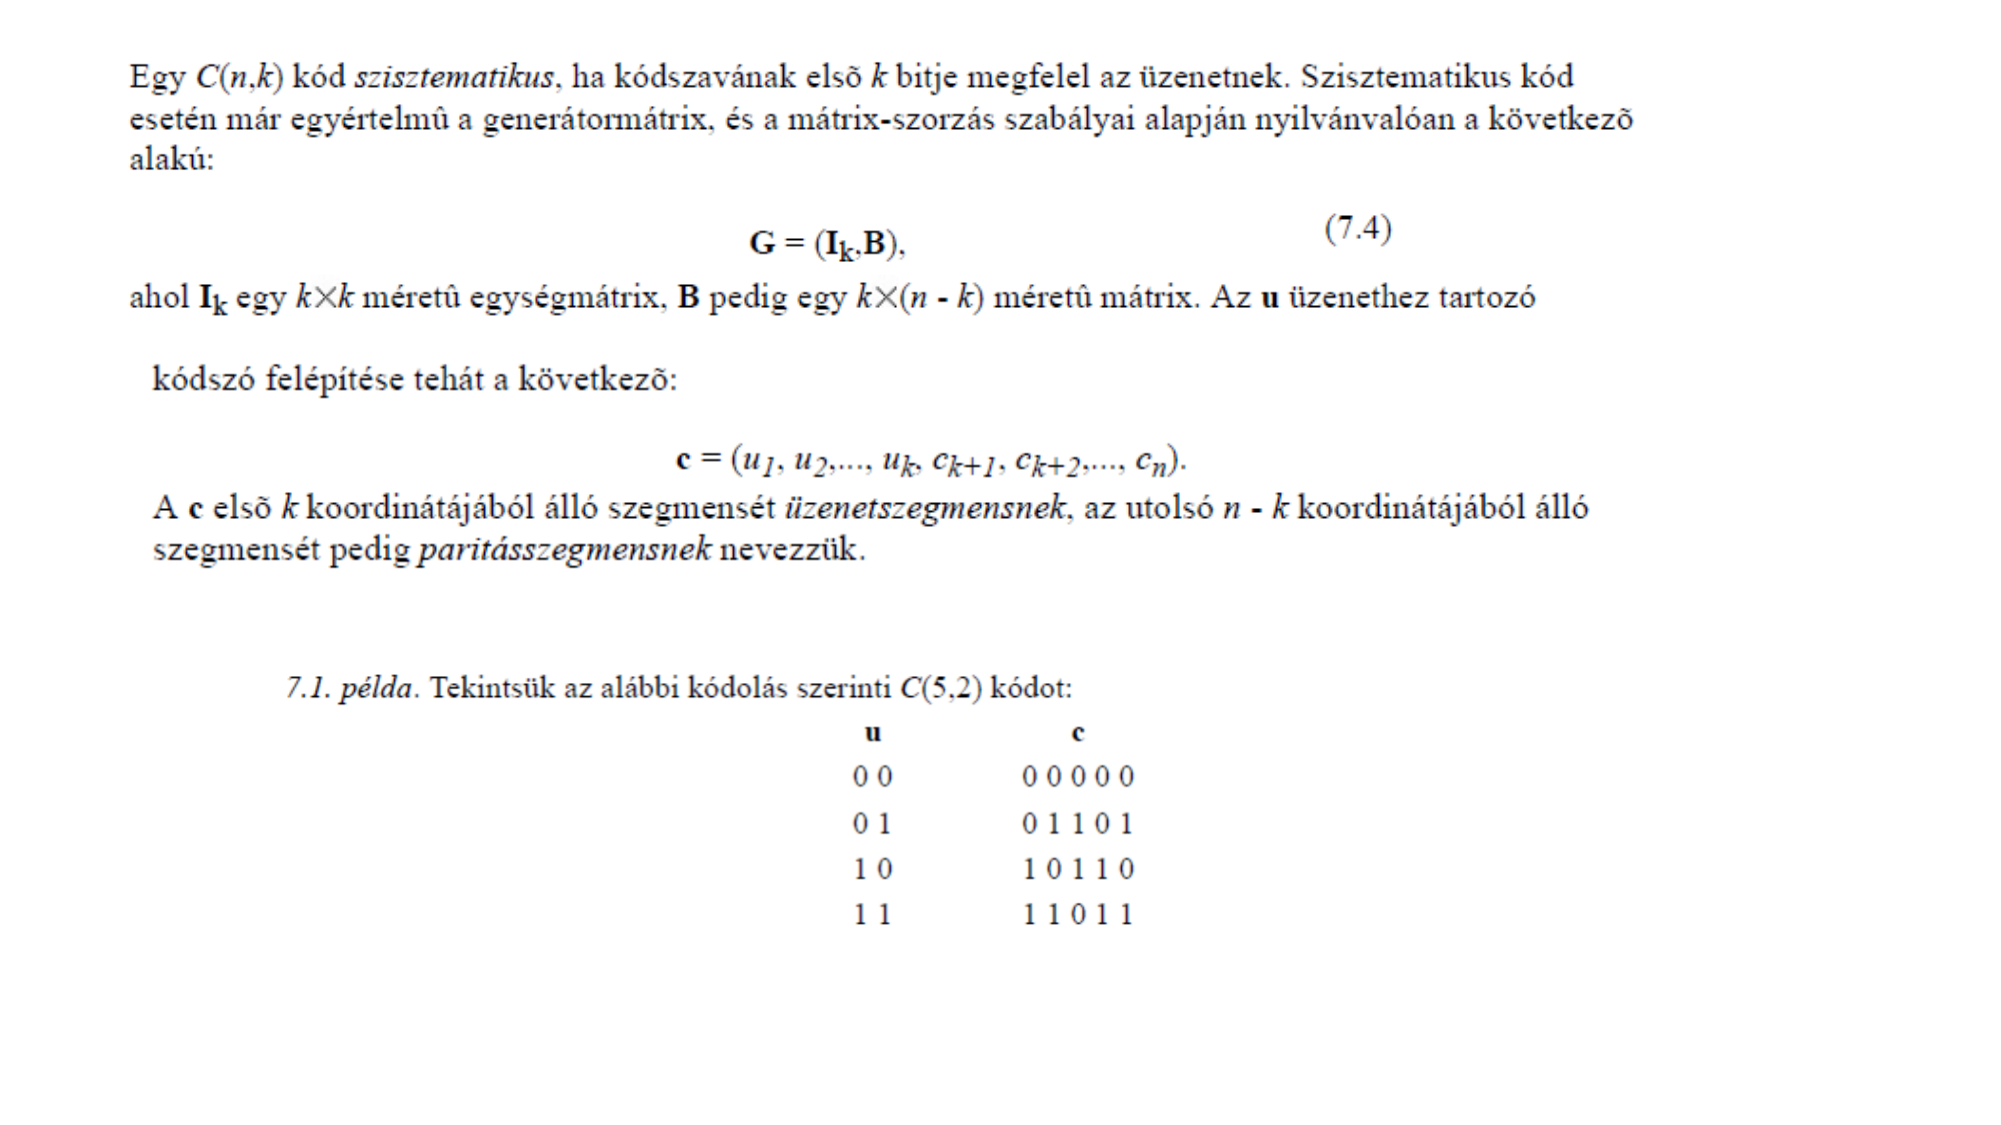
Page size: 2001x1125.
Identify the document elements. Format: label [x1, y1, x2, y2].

picture [252, 660, 1226, 940]
picture [137, 349, 1674, 588]
list [96, 59, 1674, 350]
